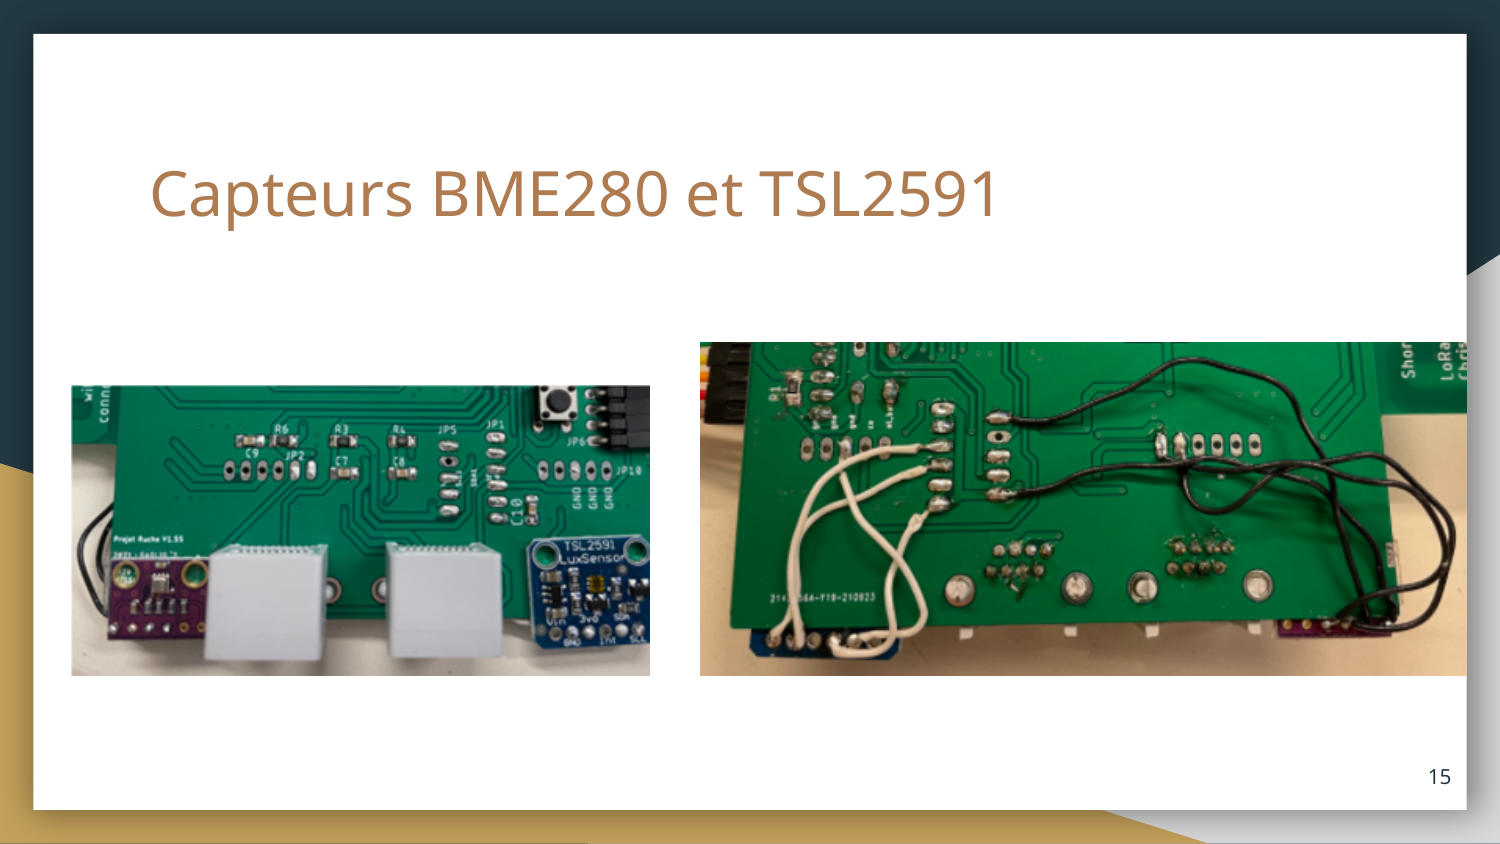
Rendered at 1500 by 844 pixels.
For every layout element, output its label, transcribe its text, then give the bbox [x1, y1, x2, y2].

picture [70, 384, 650, 677]
title Capteurs BME280 et TSL2591 [134, 138, 1366, 296]
picture [700, 342, 1467, 676]
slide_number ‹#› [1376, 745, 1467, 810]
